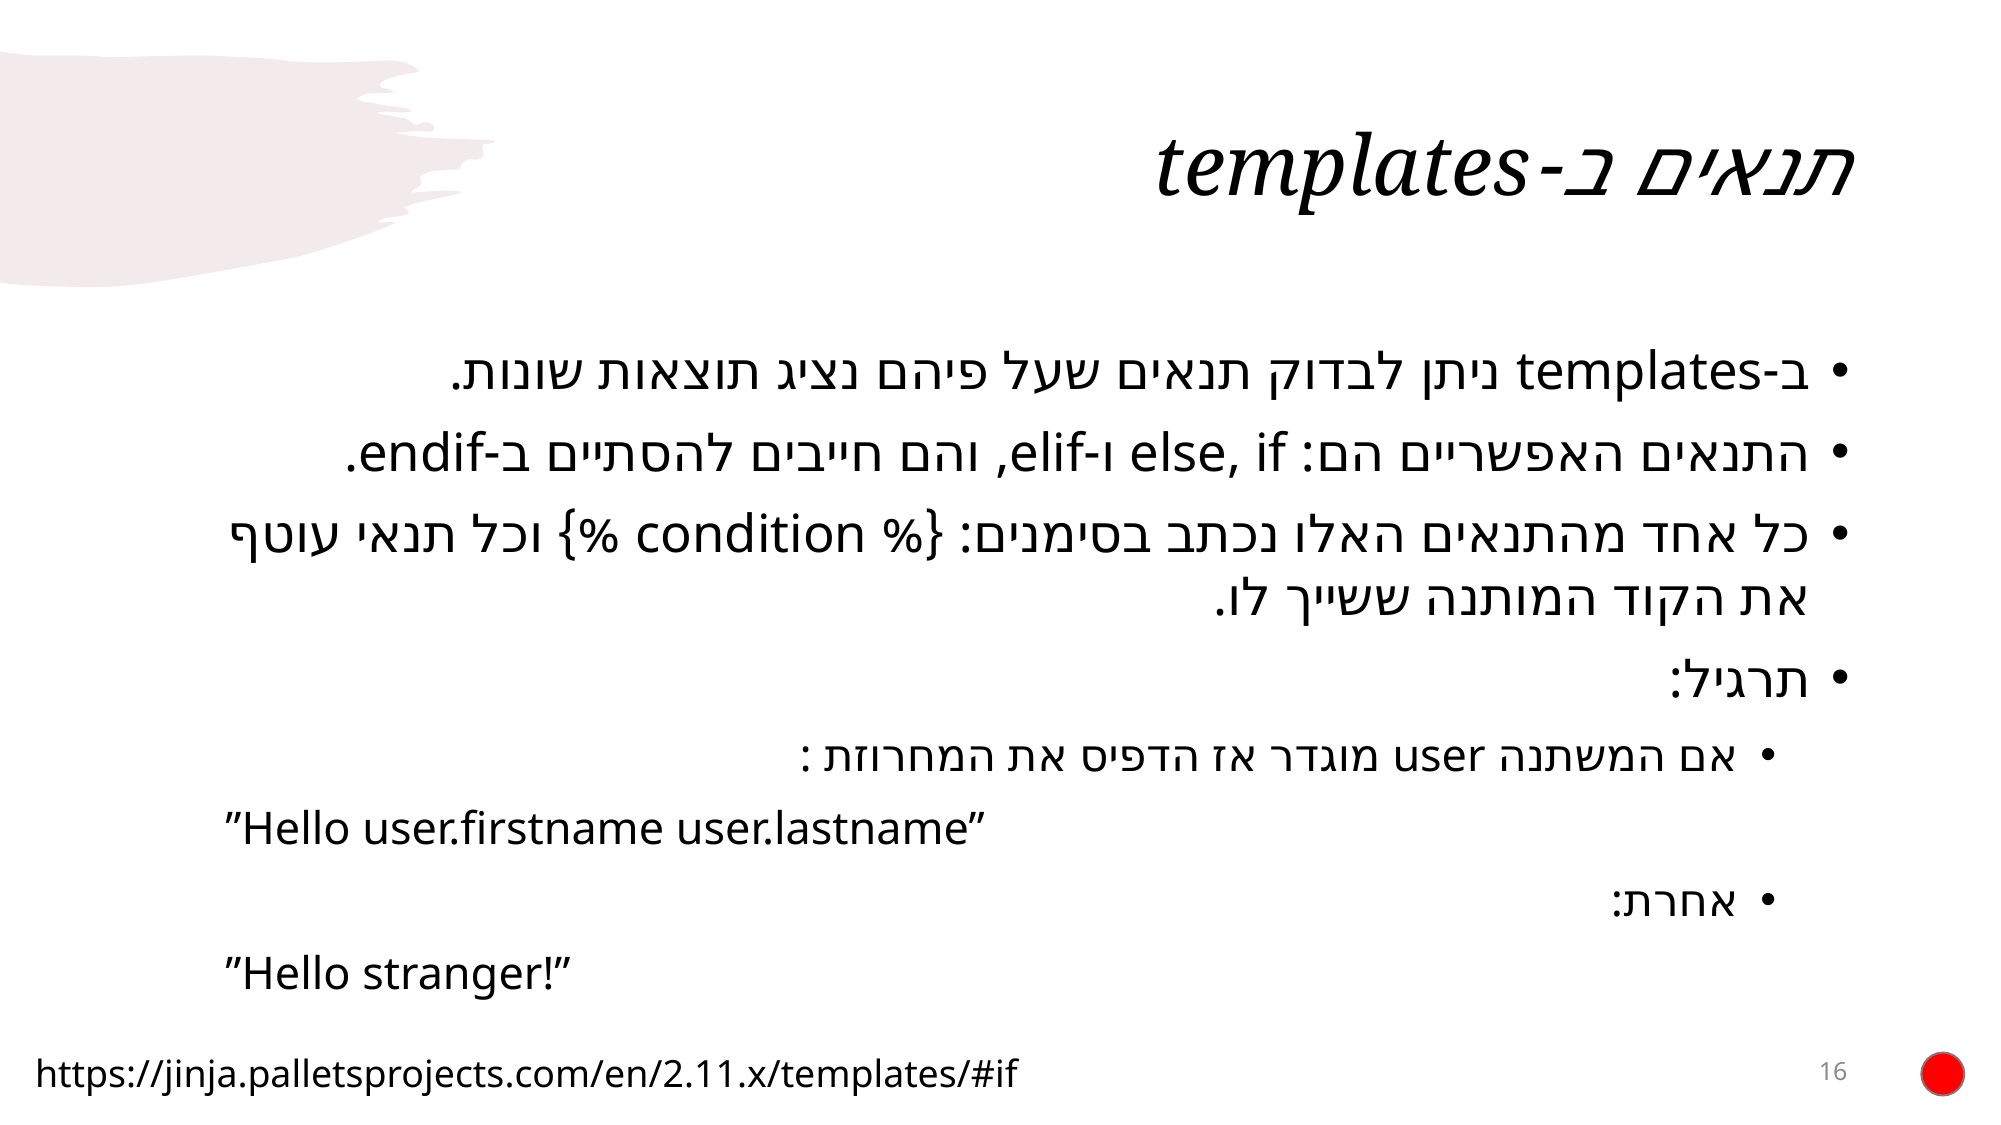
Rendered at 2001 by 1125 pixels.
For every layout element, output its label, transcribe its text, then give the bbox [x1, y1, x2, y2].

list ב-templates ניתן לבדוק תנאים שעל פיהם נציג תוצאות שונות. התנאים האפשריים הם: else, if ו-elif, והם חייבים להסתיים ב-endif. כל אחד מהתנאים האלו נכתב בסימנים: {% condition %} וכל תנאי עוטף את הקוד המותנה ששייך לו. תרגיל: אם המשתנה user מוגדר אז הדפיס את המחרוזת : ”Hello user.firstname user.lastname” אחרת: ”Hello stranger!” [137, 329, 1863, 1013]
slide_number 16 [1412, 1042, 1863, 1103]
text_box https://jinja.palletsprojects.com/en/2.11.x/templates/#if [20, 1042, 1034, 1103]
text_box [1920, 1051, 1966, 1097]
title תנאים ב-templates [137, 59, 1863, 278]
